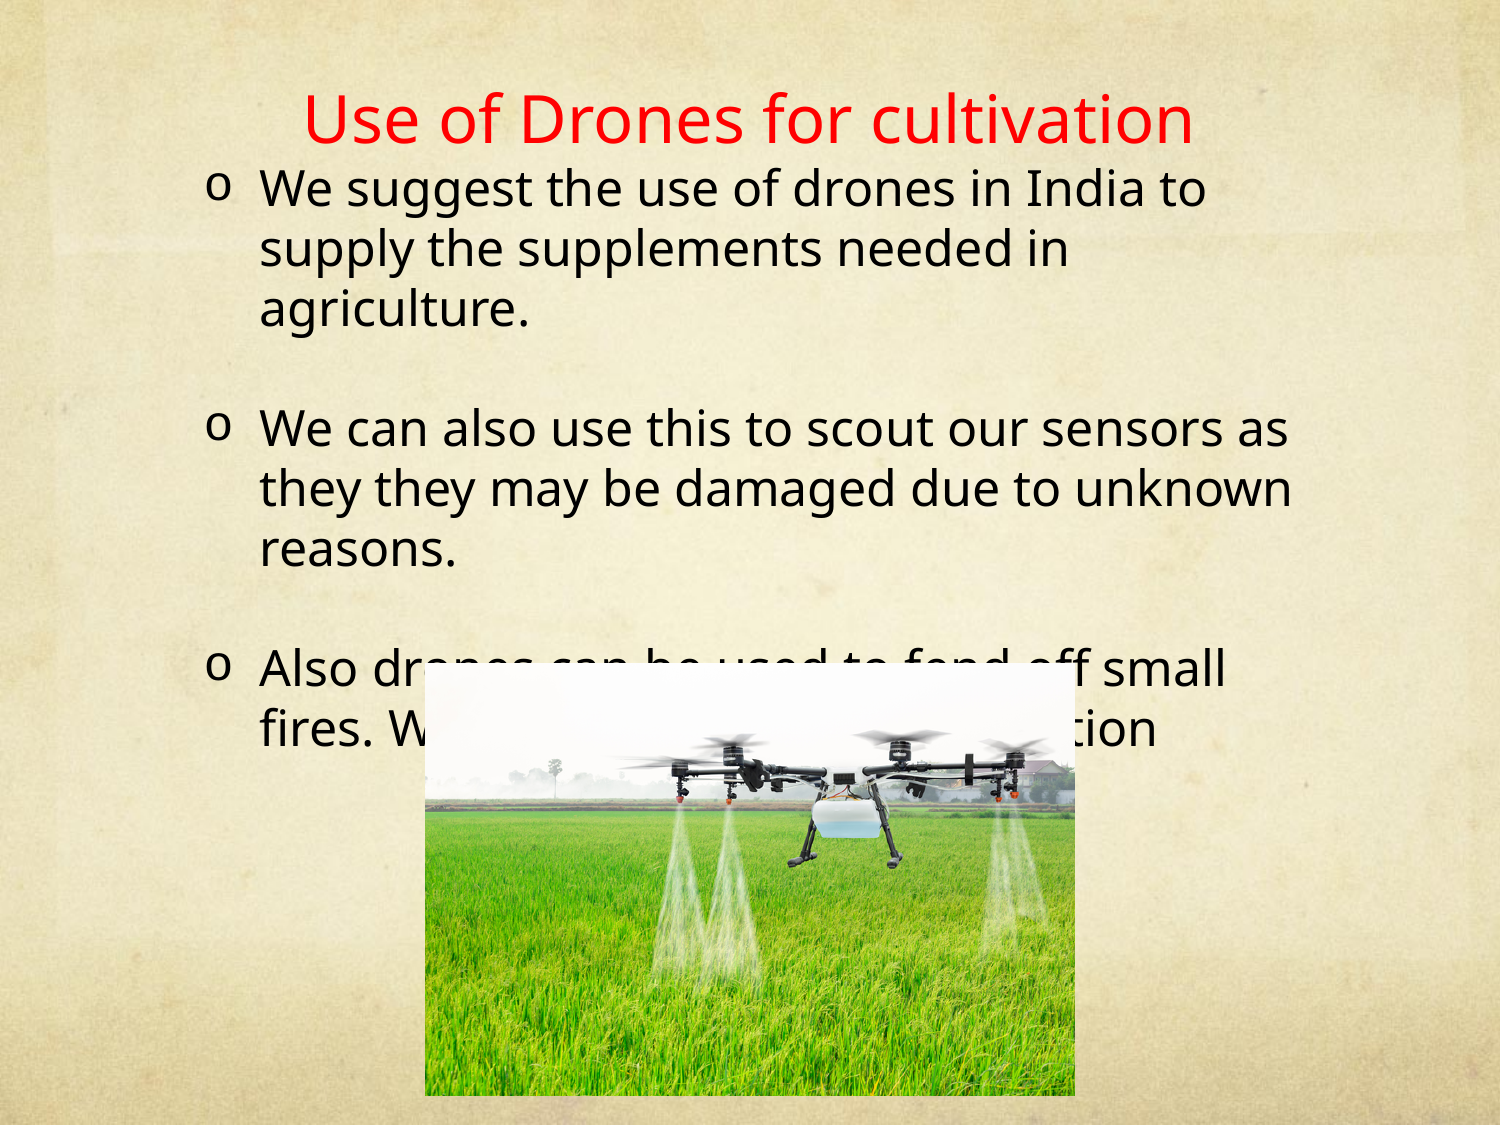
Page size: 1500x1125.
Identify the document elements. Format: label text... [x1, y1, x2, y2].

picture [0, 0, 1500, 1125]
text_box Use of Drones for cultivation We suggest the use of drones in India to supply the supplements needed in agriculture. We can also use this to scout our sensors as they they may be damaged due to unknown reasons. Also drones can be used to fend off small fires. Which need immediate attention [188, 69, 1312, 765]
